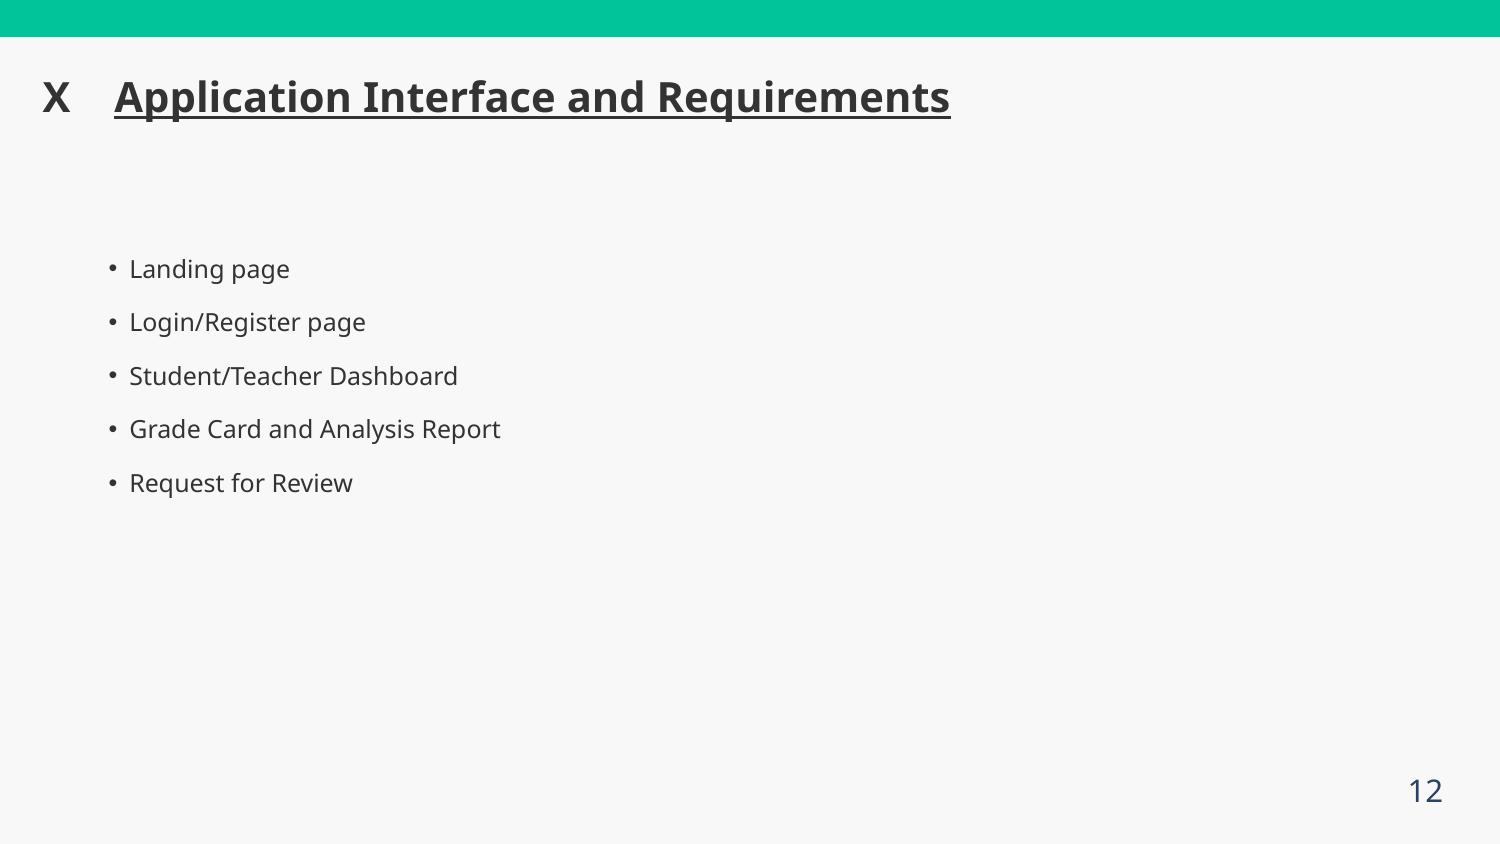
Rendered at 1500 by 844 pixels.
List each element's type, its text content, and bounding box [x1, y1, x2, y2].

text_box X [23, 84, 89, 120]
text_box [0, 0, 1500, 37]
text_box 12 [1387, 749, 1444, 809]
text_box Landing page Login/Register page Student/Teacher Dashboard Grade Card and Analysis Report Request for Review [87, 229, 1378, 498]
text_box Application Interface and Requirements [114, 84, 984, 120]
